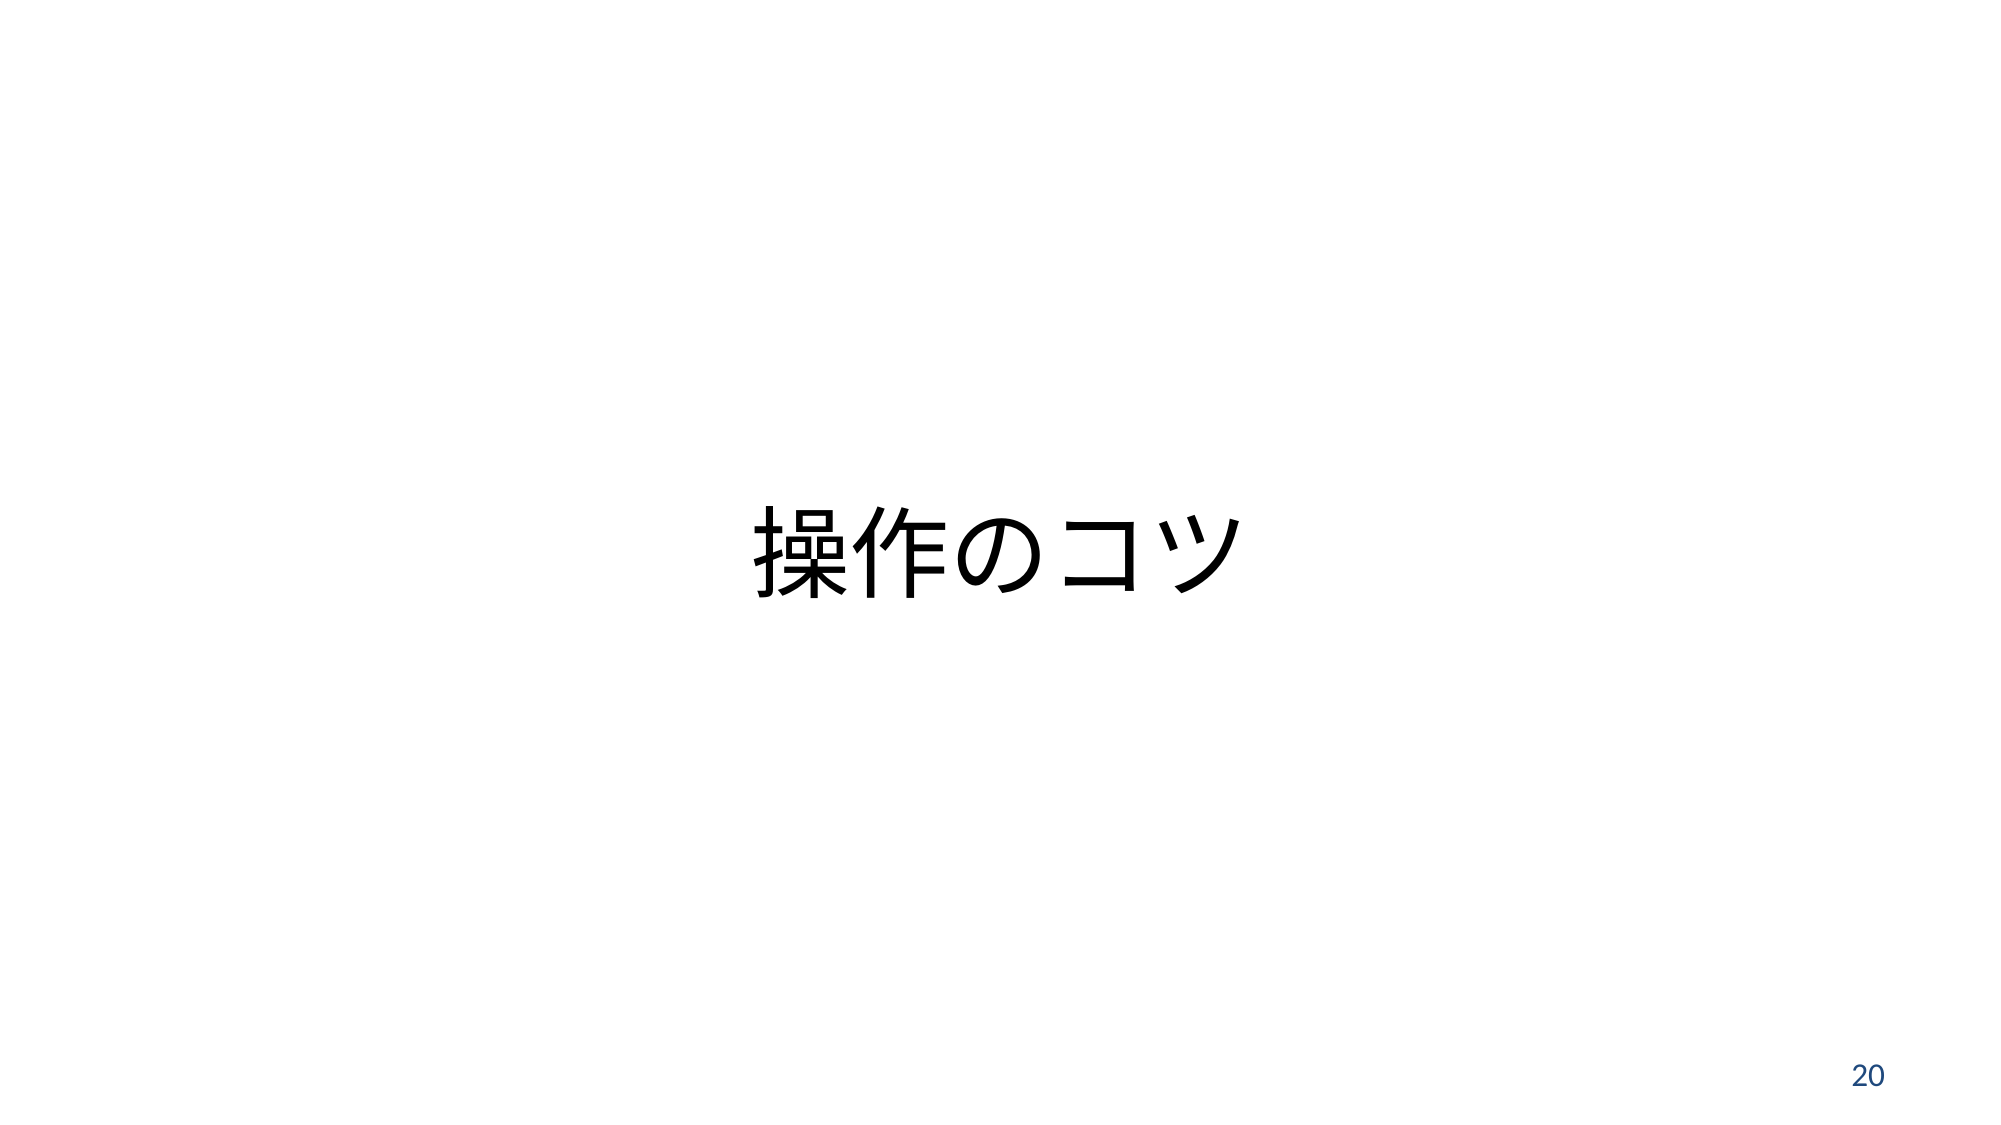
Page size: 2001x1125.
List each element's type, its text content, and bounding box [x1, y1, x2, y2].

list 操作のコツ [102, 66, 1898, 1035]
slide_number 20 [1433, 1042, 1900, 1103]
